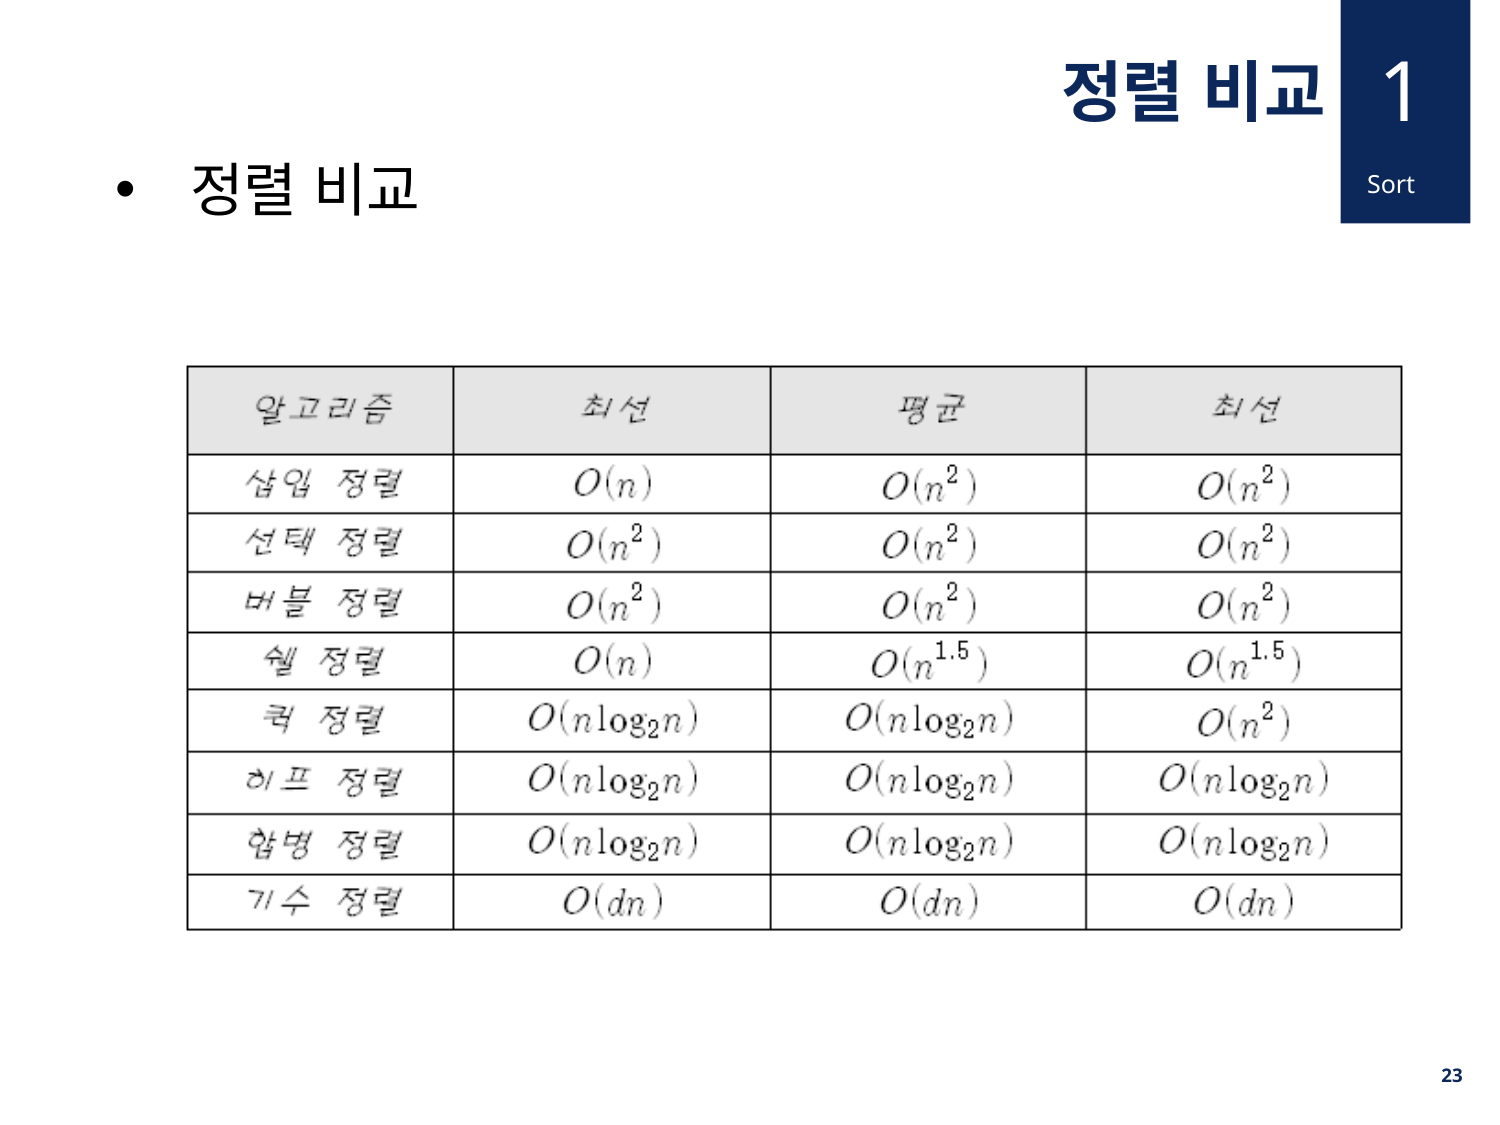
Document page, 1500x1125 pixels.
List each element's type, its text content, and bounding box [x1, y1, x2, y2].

text_box [1338, 0, 1473, 226]
slide_number 23 [1128, 1046, 1478, 1107]
picture [176, 355, 1412, 942]
text_box 정렬 비교 [868, 42, 1338, 131]
text_box 정렬 비교 [100, 131, 1376, 231]
text_box Sort [1376, 161, 1471, 206]
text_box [1363, 30, 1459, 150]
